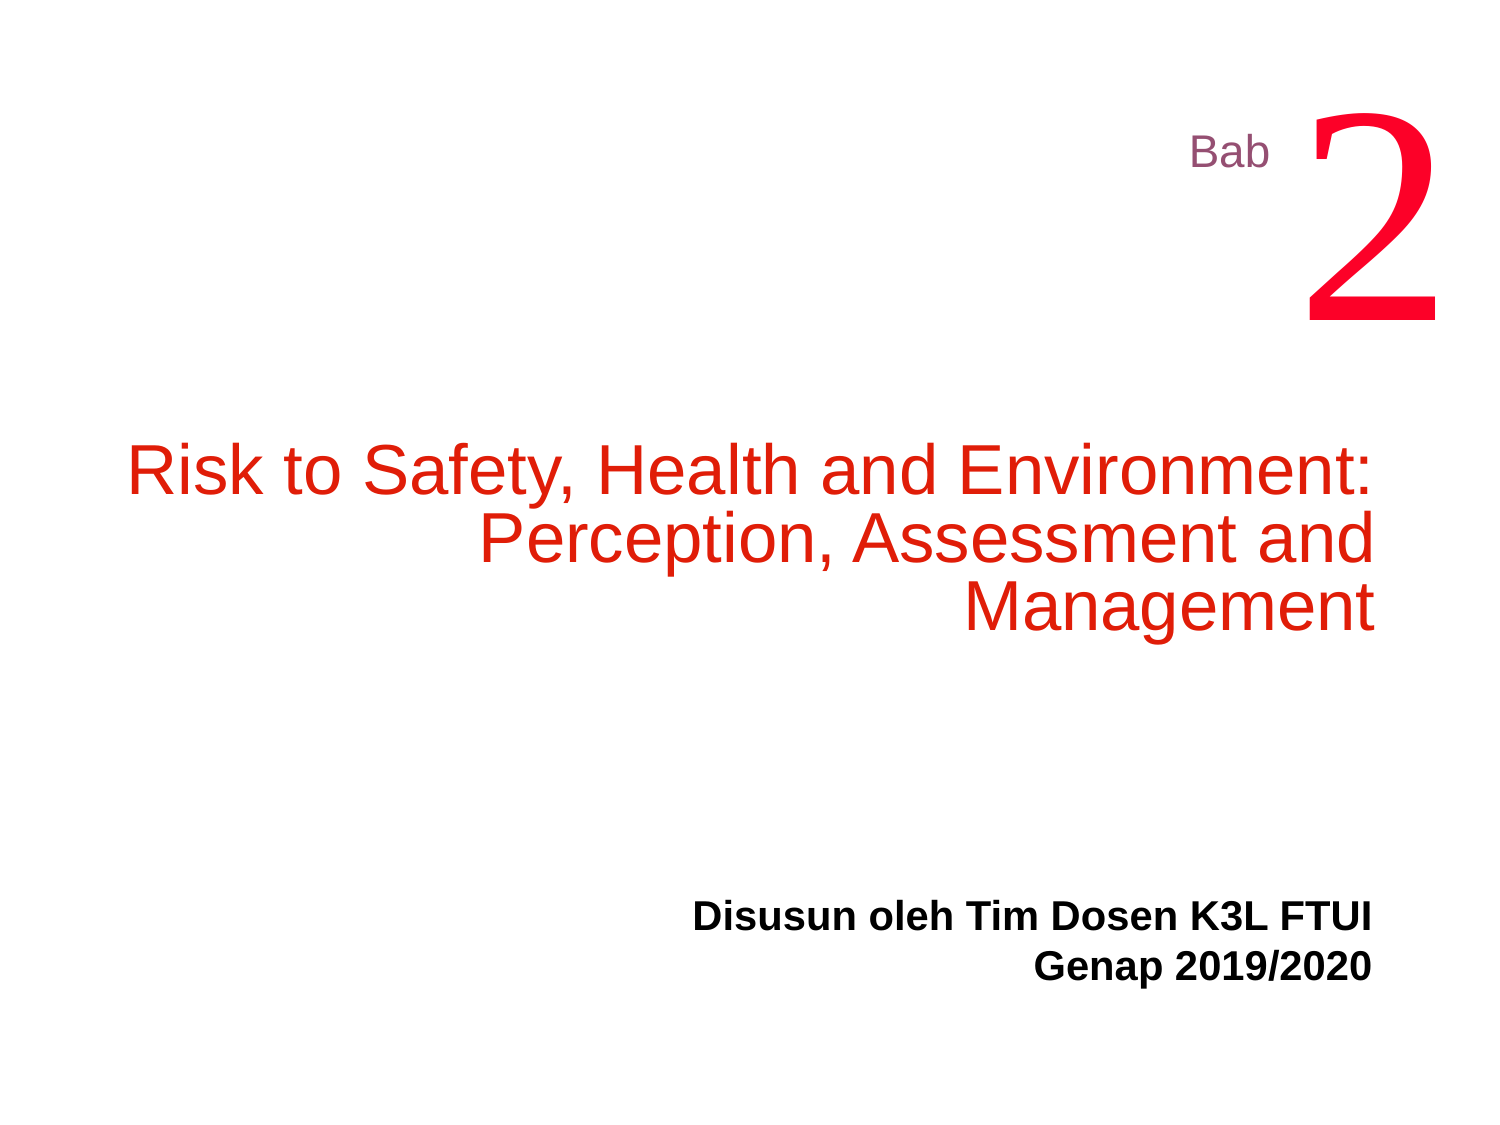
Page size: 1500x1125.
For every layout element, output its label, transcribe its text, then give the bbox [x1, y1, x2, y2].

text_box Bab [1012, 114, 1298, 184]
text_box Disusun oleh Tim Dosen K3L FTUI Genap 2019/2020 [677, 881, 1388, 1047]
text_box 2 [1281, 0, 1391, 390]
text_box Risk to Safety, Health and Environment: Perception, Assessment and Management [64, 432, 1391, 785]
